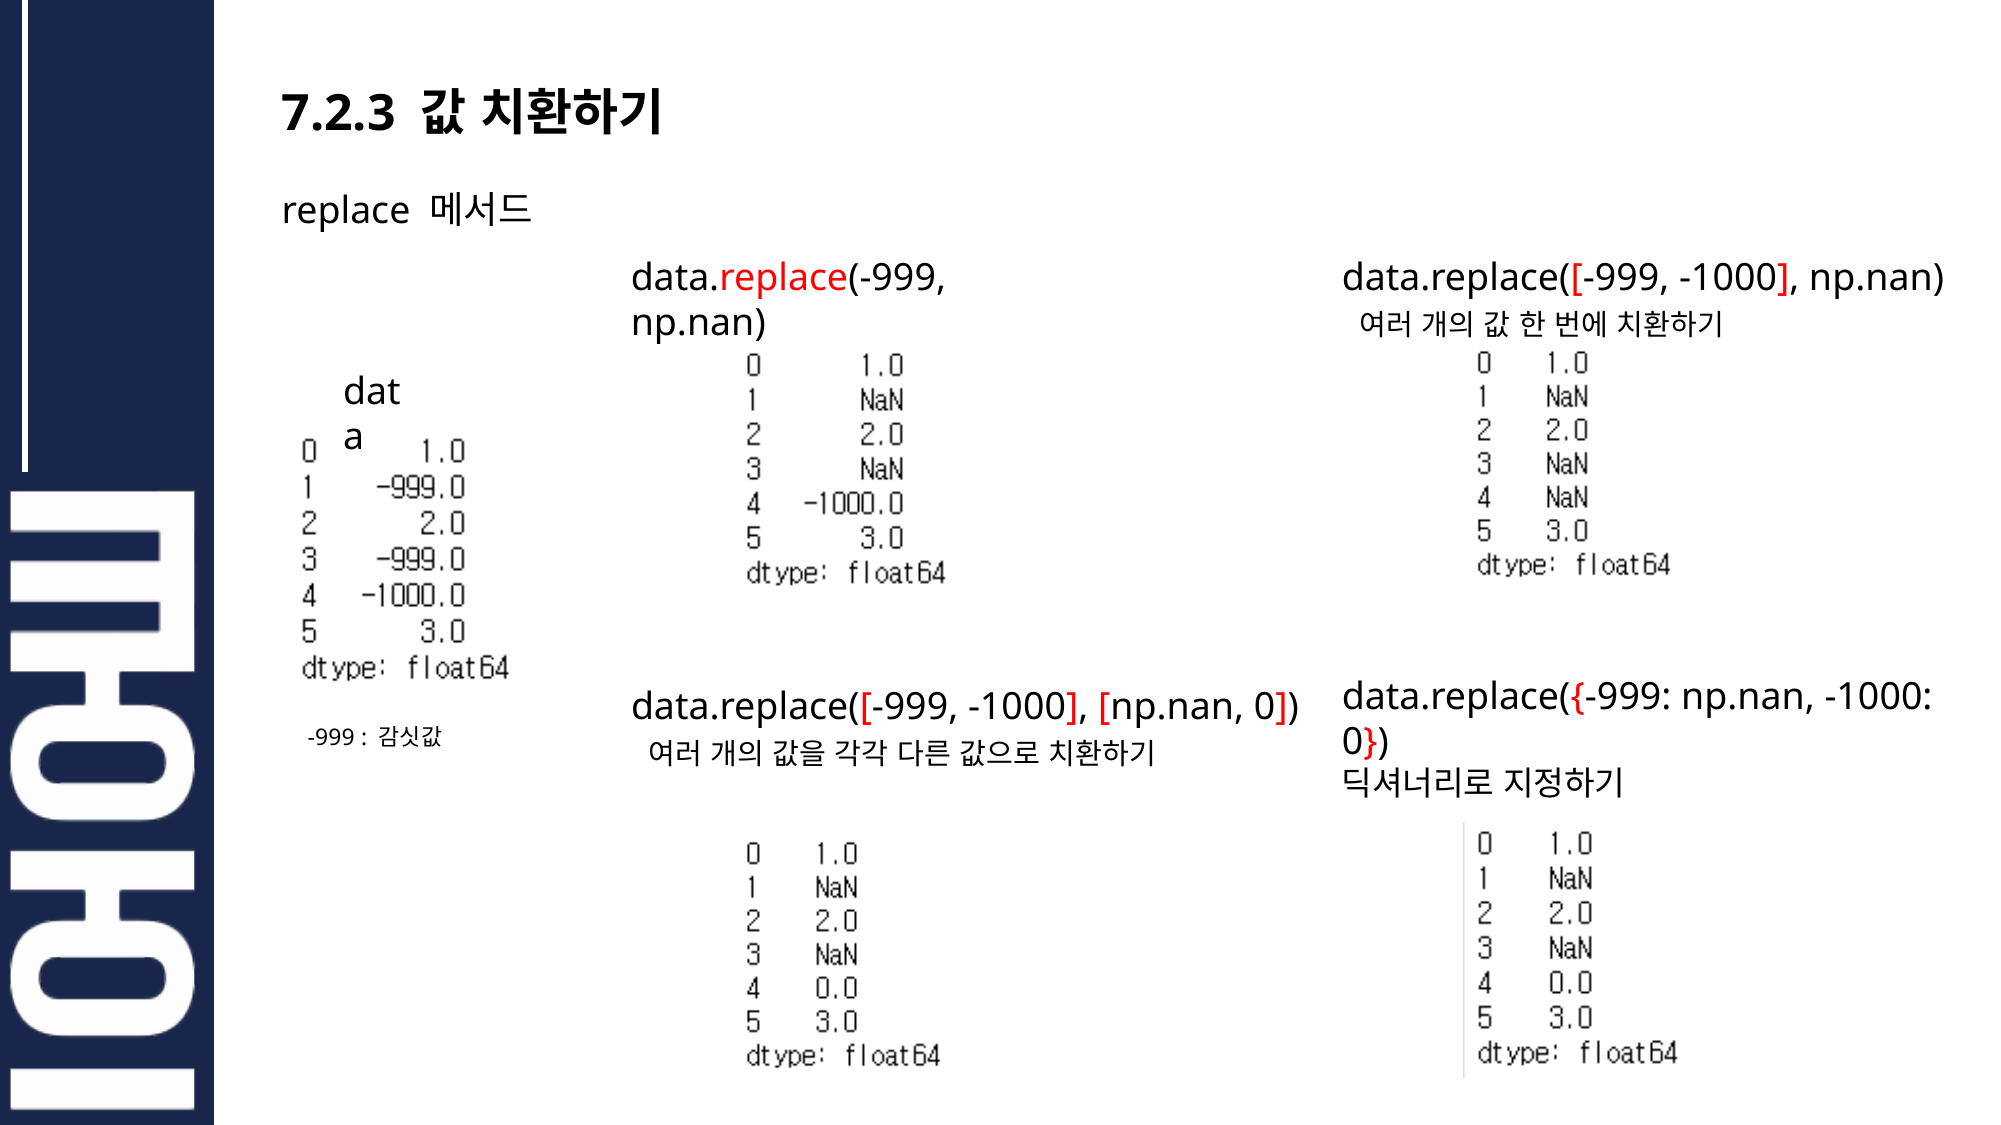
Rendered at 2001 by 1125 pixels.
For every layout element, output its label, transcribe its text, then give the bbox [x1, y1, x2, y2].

picture [1462, 822, 1698, 1078]
text_box data.replace(-999, np.nan) [616, 245, 1096, 351]
text_box data.replace({-999: np.nan, -1000: 0}) 딕셔너리로 지정하기 [1327, 664, 1999, 809]
text_box data.replace([-999, -1000], [np.nan, 0]) 여러 개의 값을 각각 다른 값으로 치환하기 [616, 674, 1327, 780]
picture [738, 831, 962, 1078]
text_box -999 : 감싯값 [292, 715, 472, 758]
picture [738, 345, 974, 604]
text_box data [328, 359, 437, 431]
text_box 7.2.3 값 치환하기 replace 메서드 [266, 73, 2000, 239]
text_box data.replace([-999, -1000], np.nan) 여러 개의 값 한 번에 치환하기 [1327, 245, 2000, 351]
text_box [0, 0, 214, 1125]
picture [292, 431, 528, 694]
picture [1462, 346, 1698, 593]
